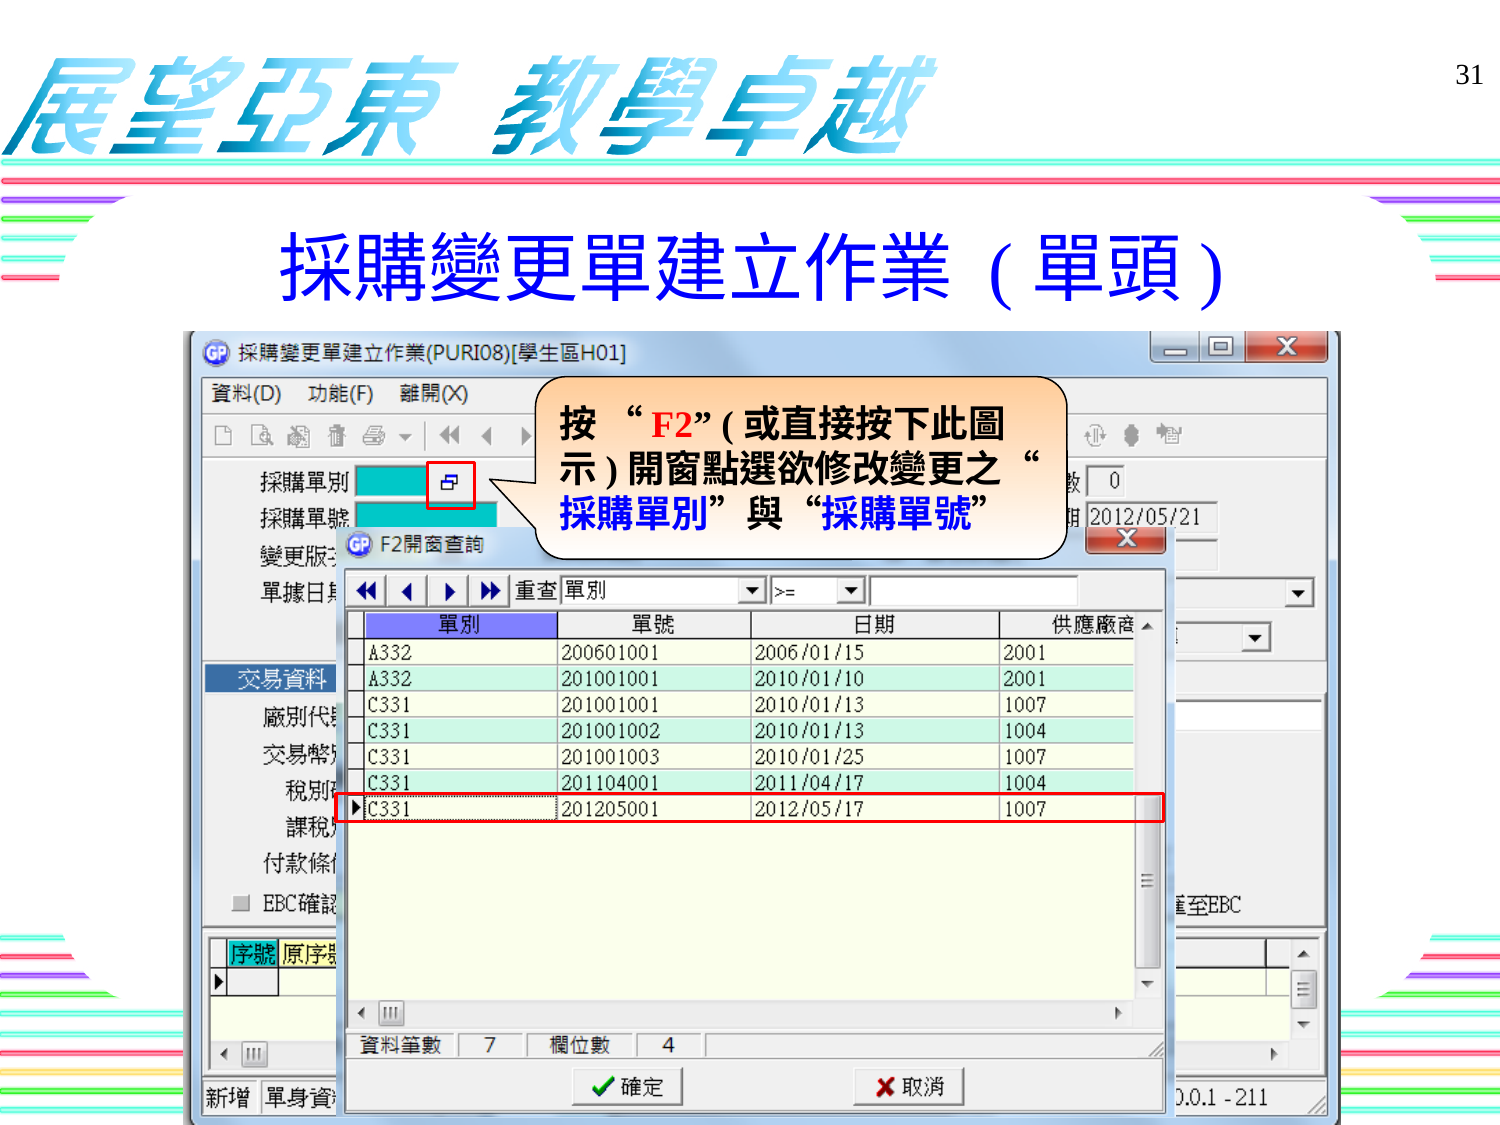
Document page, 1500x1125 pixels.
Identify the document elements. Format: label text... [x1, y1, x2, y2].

slide_number 31 [1149, 42, 1500, 103]
title 採購變更單建立作業 (單頭) [76, 208, 1427, 324]
picture [0, 0, 1500, 1125]
